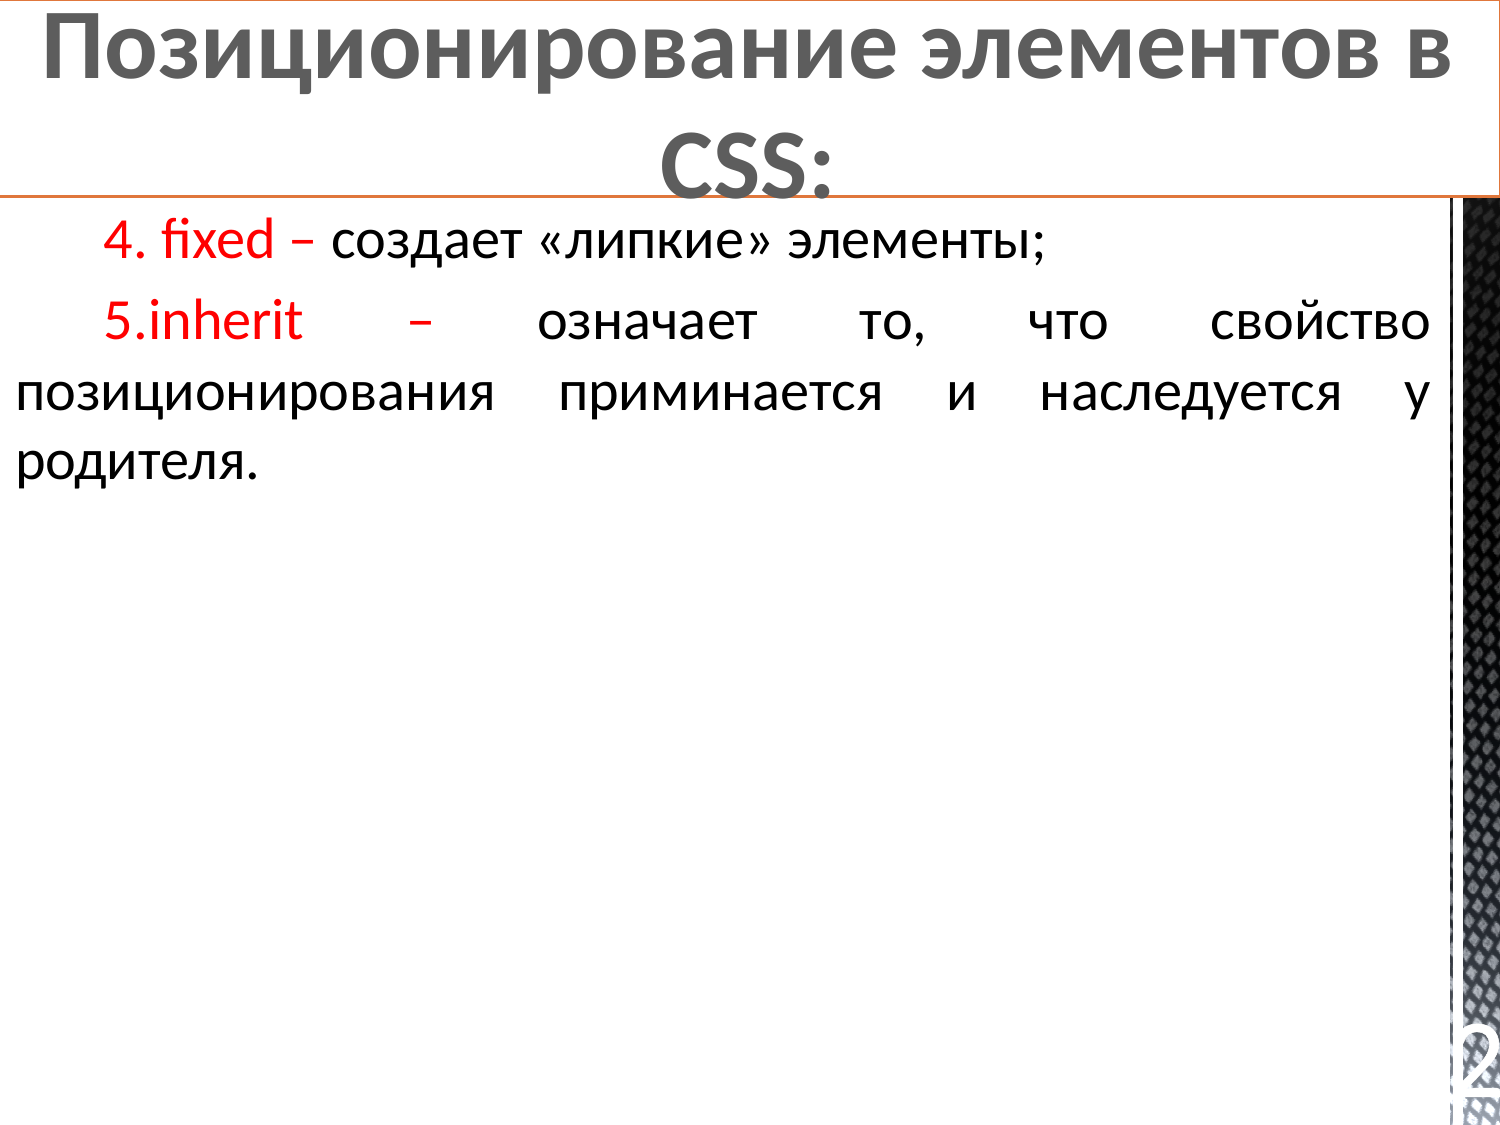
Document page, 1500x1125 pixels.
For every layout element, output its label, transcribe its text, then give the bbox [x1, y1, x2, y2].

text_box 2 [1356, 976, 1500, 1125]
text_box 4. fixed – создает «липкие» элементы; 5.inherit – означает то, что свойство позиционирования приминается и наследуется у родителя. [0, 208, 1447, 397]
title Позиционирование элементов в CSS: [0, 0, 1500, 198]
picture [1447, 198, 1500, 976]
